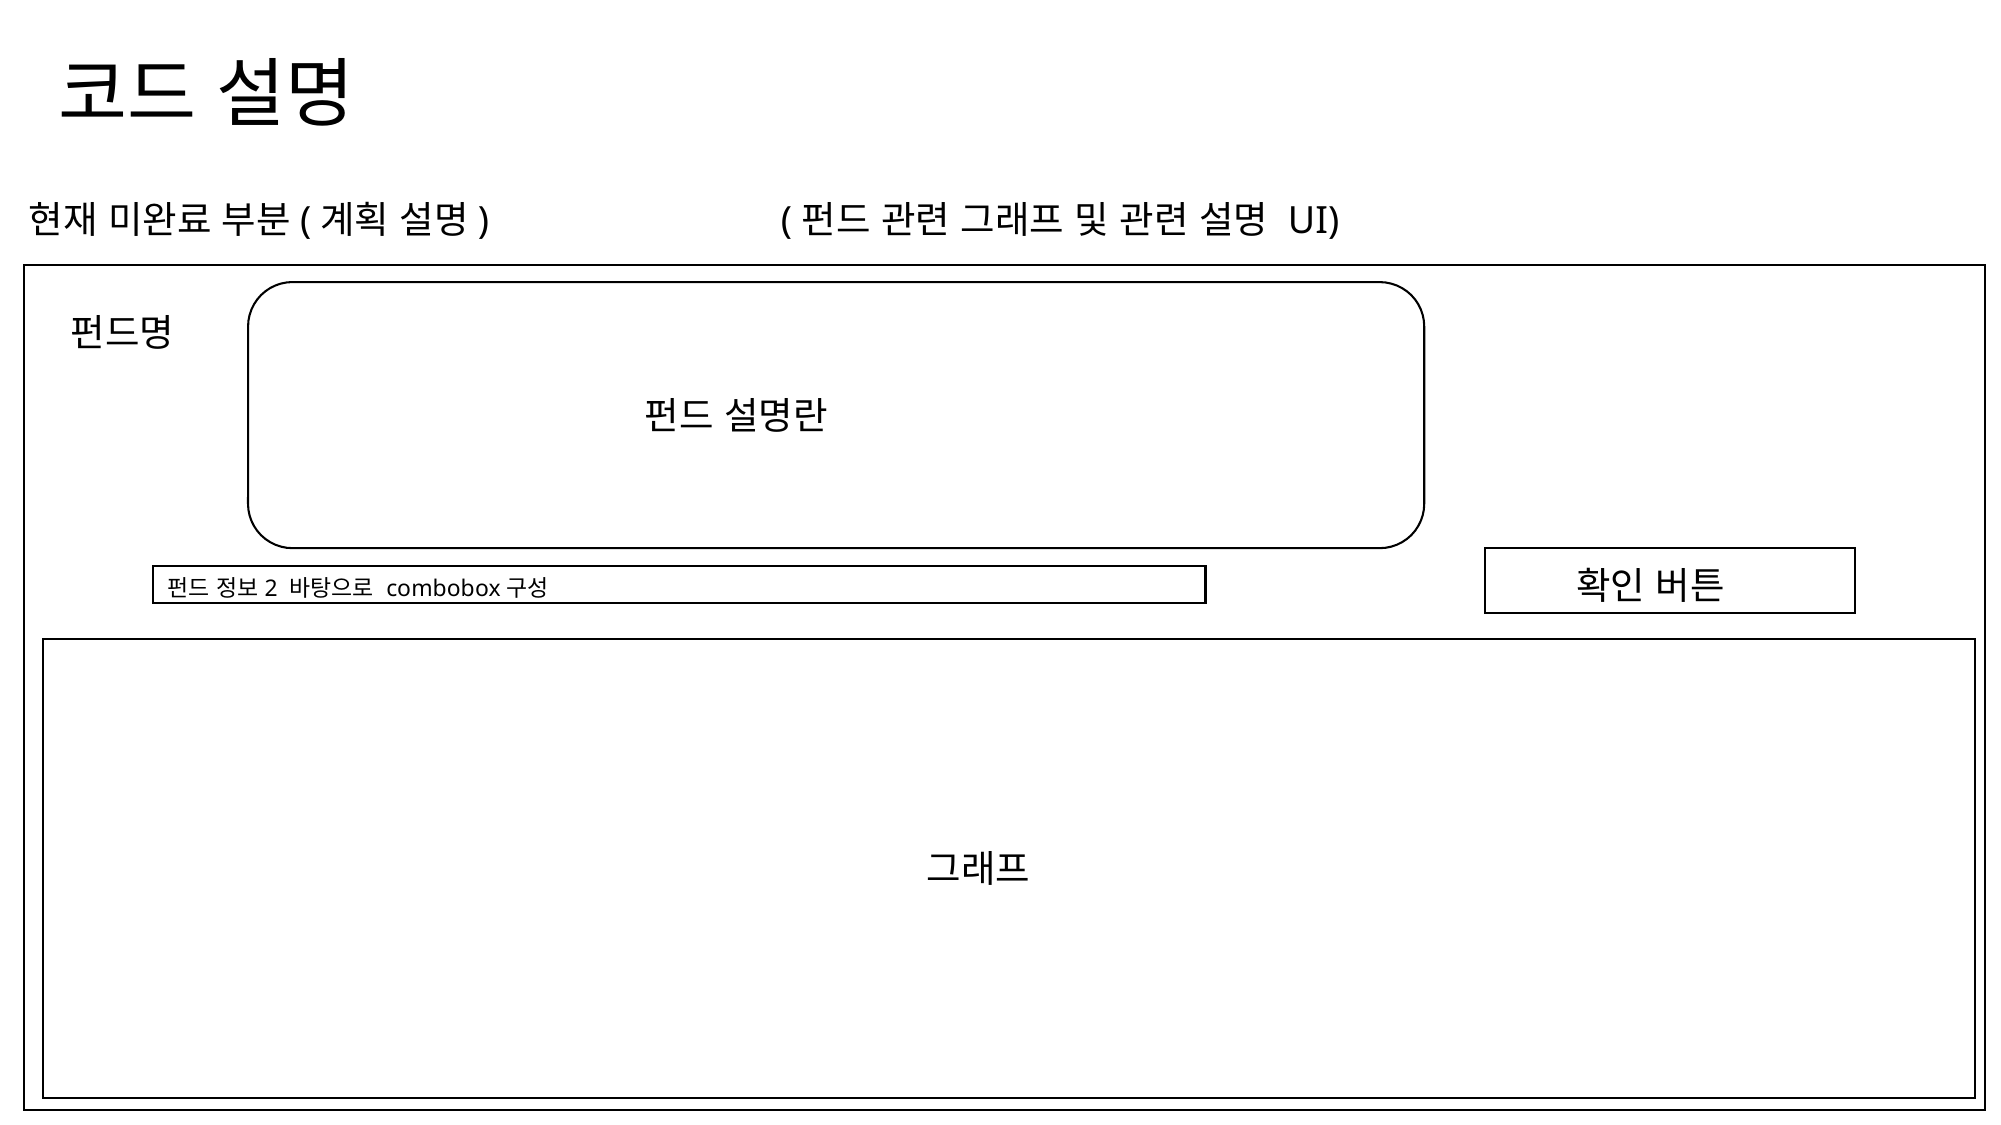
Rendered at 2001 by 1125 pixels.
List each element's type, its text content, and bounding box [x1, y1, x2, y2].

text_box 코드 설명 [43, 37, 1020, 143]
text_box 펀드 정보2 바탕으로 combobox구성 [152, 566, 1146, 609]
text_box 펀드 설명란 [630, 384, 1379, 445]
text_box [23, 264, 1986, 1111]
text_box 확인 버튼 [1561, 554, 1841, 614]
text_box [152, 565, 1207, 604]
text_box 펀드명 [56, 301, 254, 362]
text_box [42, 638, 1976, 1099]
text_box [246, 281, 1426, 550]
text_box 현재 미완료 부분(계획 설명) (펀드 관련 그래프 및 관련 설명 UI) [13, 143, 1976, 609]
text_box 그래프 [911, 838, 1097, 898]
text_box [1484, 547, 1856, 614]
